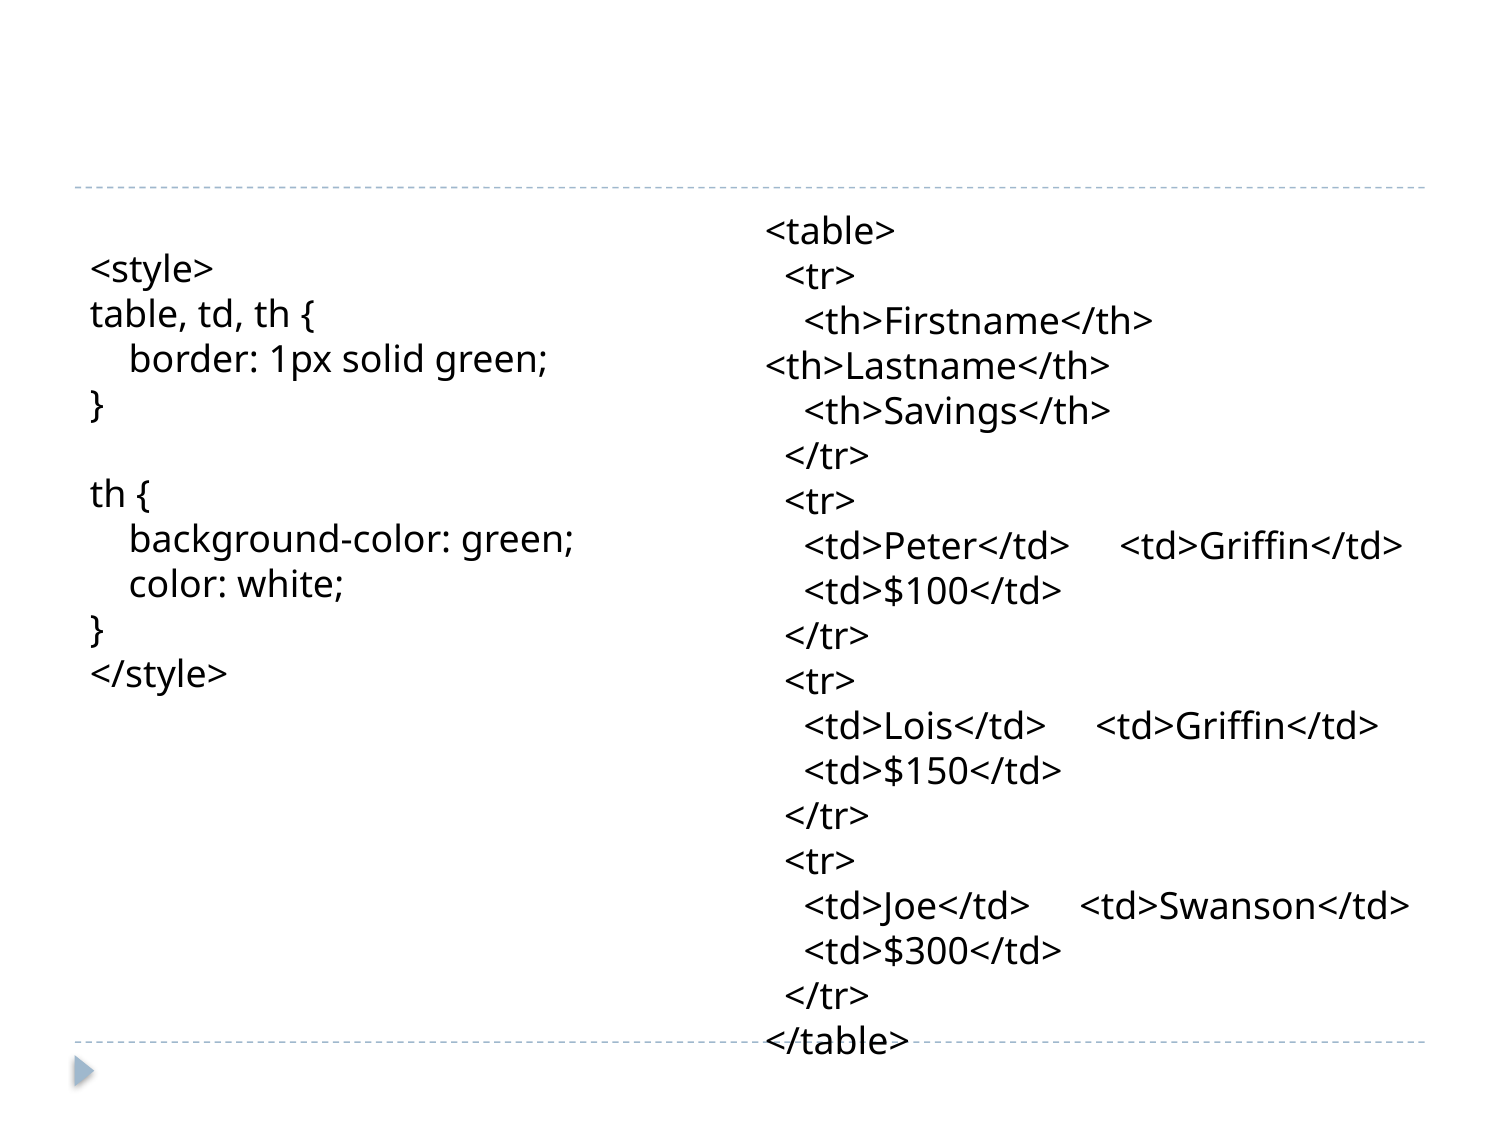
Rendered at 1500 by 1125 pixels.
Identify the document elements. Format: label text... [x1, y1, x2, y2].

text_box <style> table, td, th { border: 1px solid green; } th { background-color: green; color: white; } </style> [74, 237, 749, 703]
text_box <table> <tr> <th>Firstname</th> <th>Lastname</th> <th>Savings</th> </tr> <tr> <td>Peter</td> <td>Griffin</td> <td>$100</td> </tr> <tr> <td>Lois</td> <td>Griffin</td> <td>$150</td> </tr> <tr> <td>Joe</td> <td>Swanson</td> <td>$300</td> </tr> </table> [749, 199, 1500, 1070]
